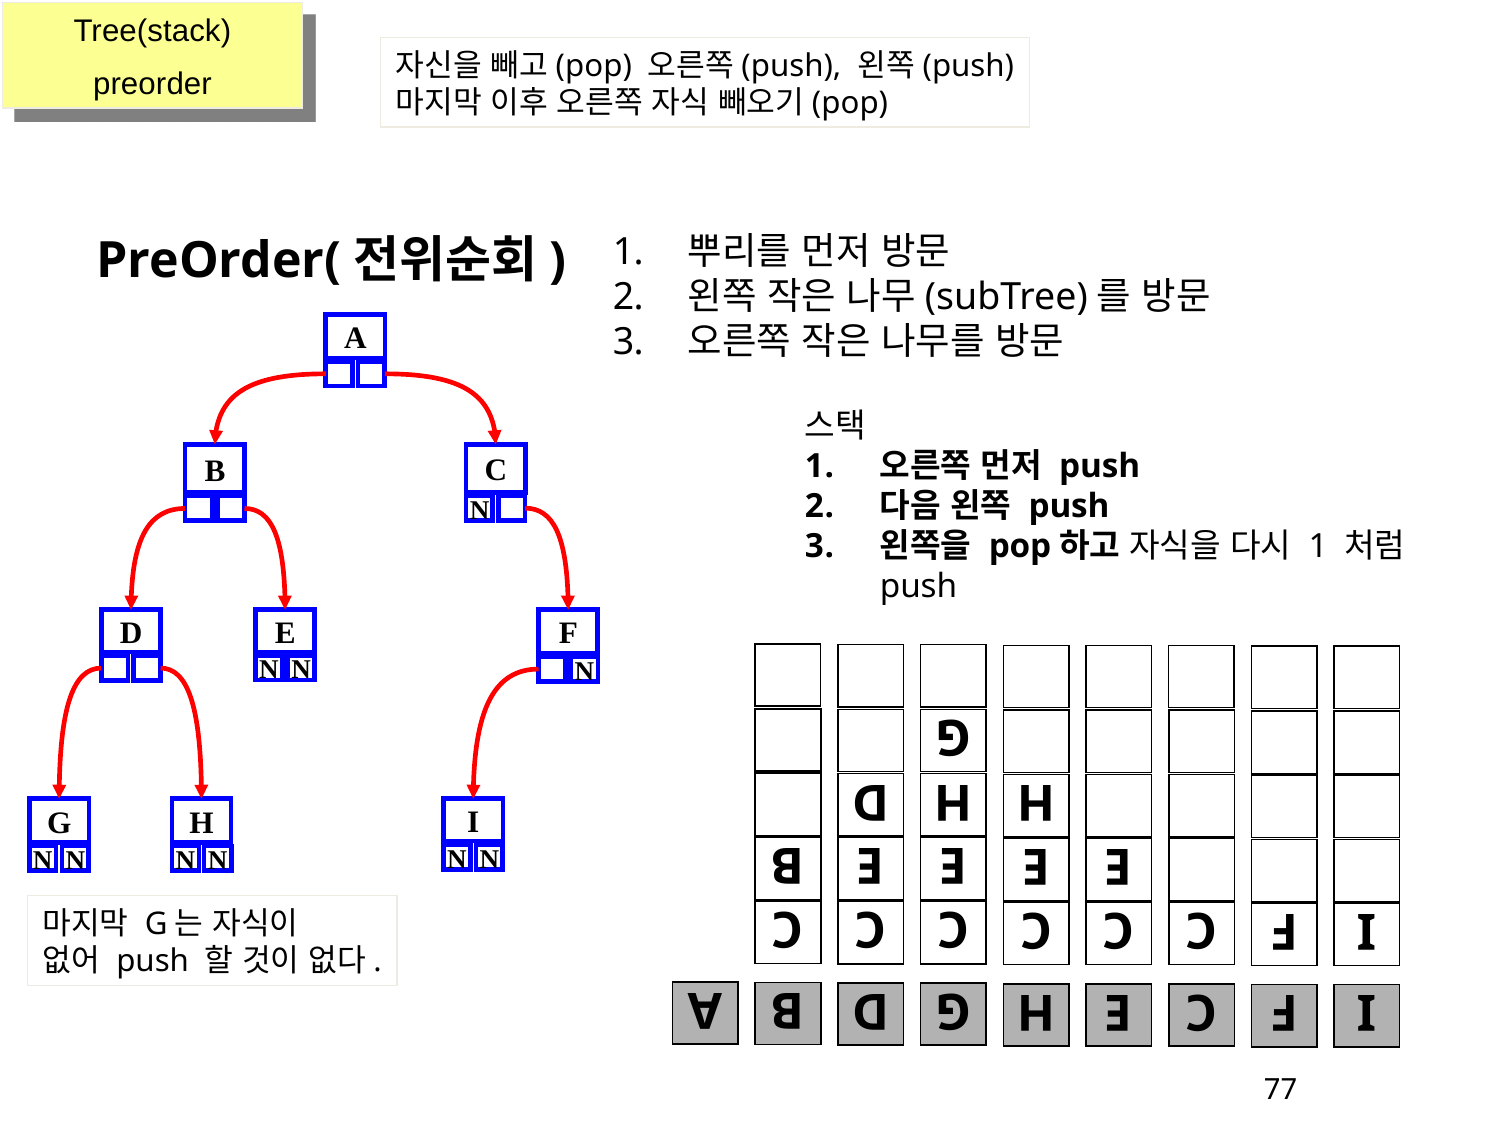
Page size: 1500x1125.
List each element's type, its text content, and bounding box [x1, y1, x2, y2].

text_box C [1168, 983, 1235, 1046]
text_box PreOrder(전위순회) [81, 219, 582, 295]
text_box H [1003, 983, 1070, 1046]
text_box 뿌리를 먼저 방문 왼쪽 작은 나무(subTree)를 방문 오른쪽 작은 나무를 방문 [597, 219, 1227, 370]
text_box B [755, 982, 821, 1045]
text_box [29, 314, 599, 872]
text_box 마지막 G는 자식이 없어 push 할 것이 없다. [27, 895, 398, 986]
text_box 스택 오른쪽 먼저 push 다음 왼쪽 push 왼쪽을 pop하고 자식을 다시 1 처럼 push [790, 397, 1447, 612]
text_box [754, 643, 1400, 966]
text_box A [672, 981, 739, 1045]
text_box 자신을 빼고(pop) 오른쪽(push), 왼쪽(push) 마지막 이후 오른쪽 자식 빼오기(pop) [380, 37, 1030, 128]
text_box G [920, 983, 987, 1046]
text_box Tree(stack) preorder [2, 2, 303, 109]
text_box I [1334, 984, 1400, 1047]
text_box F [1251, 984, 1318, 1047]
text_box D [838, 983, 904, 1046]
text_box 77 [1151, 1062, 1313, 1125]
text_box E [1086, 983, 1152, 1046]
